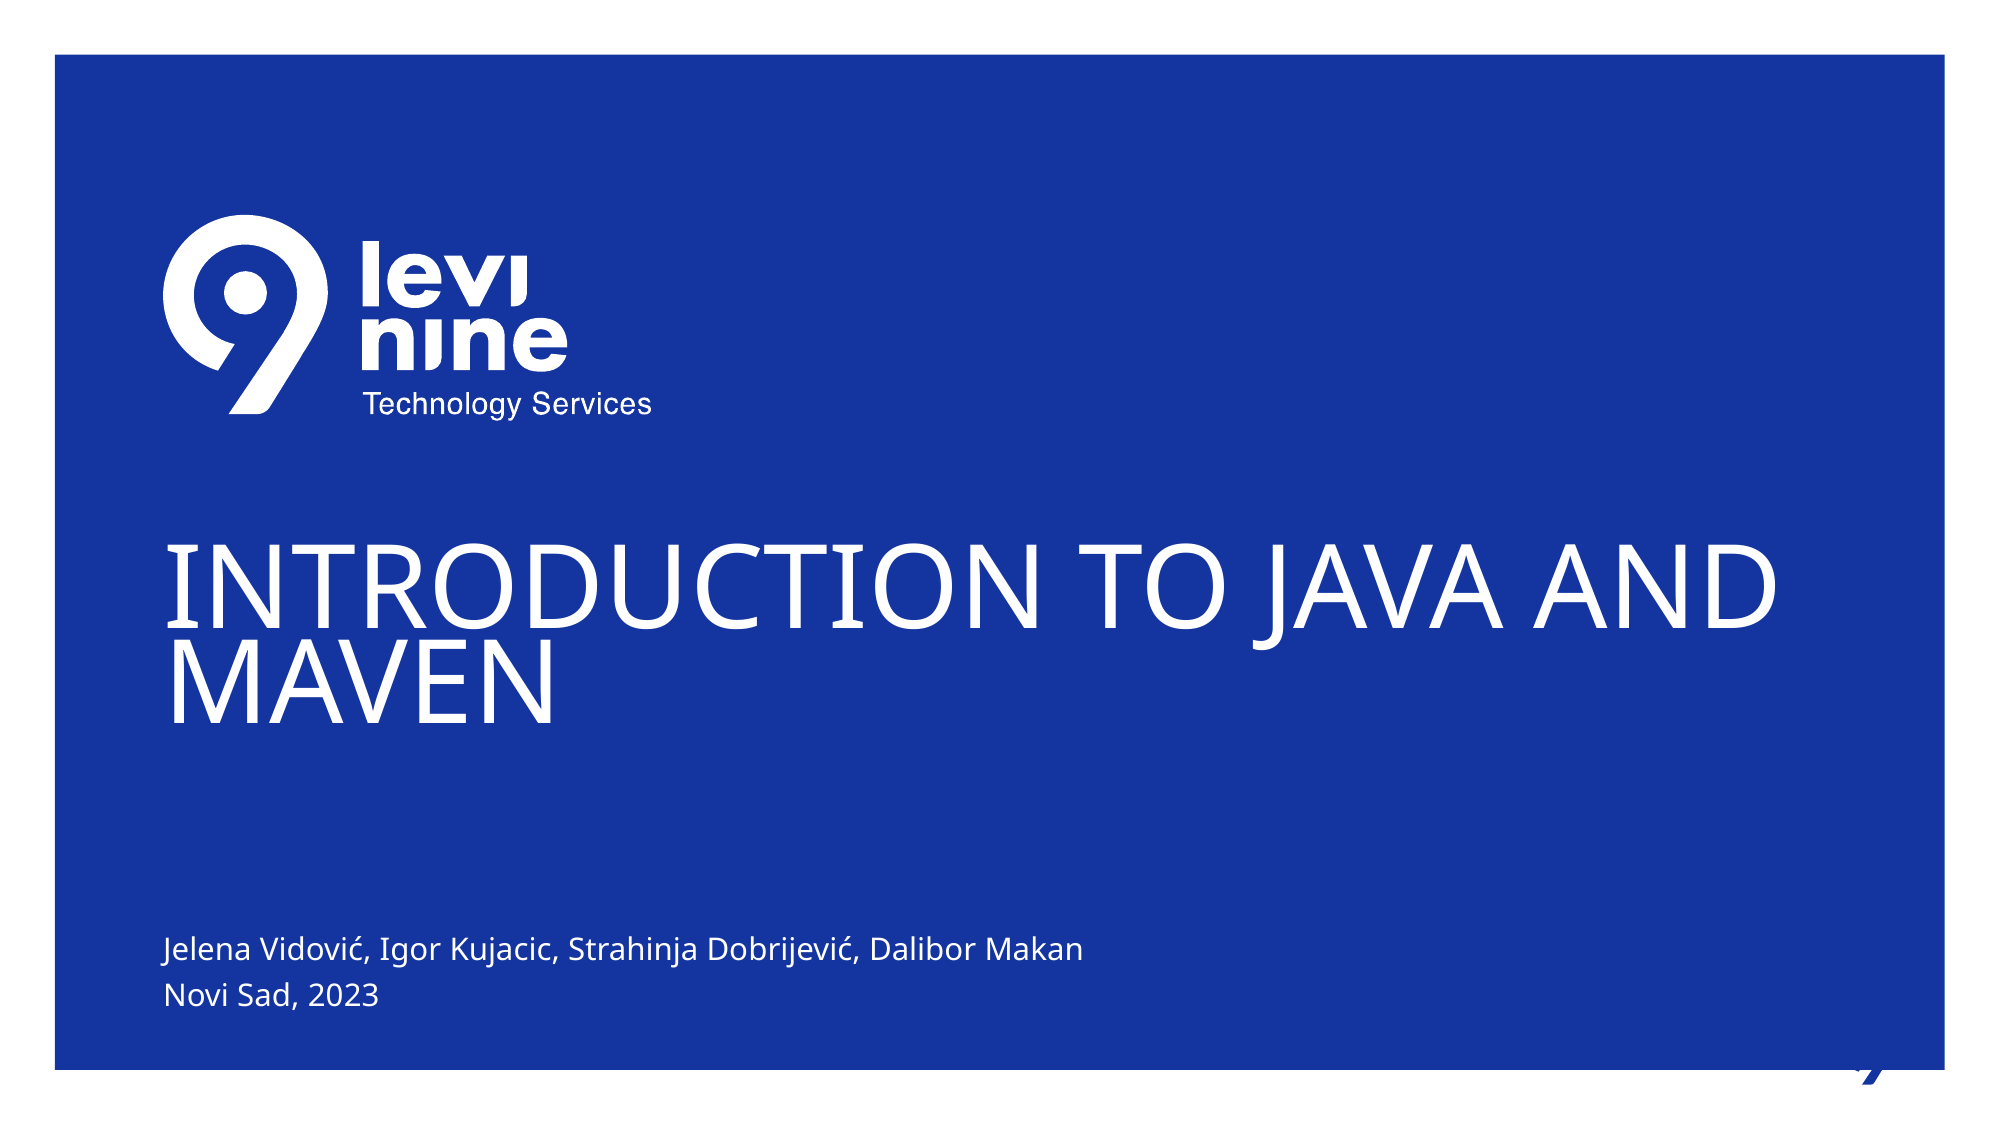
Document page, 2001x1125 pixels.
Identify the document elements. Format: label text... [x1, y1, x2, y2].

text_box Introduction to Java AND Maven [163, 546, 1892, 748]
text_box Jelena Vidović, Igor Kujacic, Strahinja Dobrijević, Dalibor Makan [163, 921, 1892, 967]
text_box Novi Sad, 2023 [163, 968, 1892, 1013]
